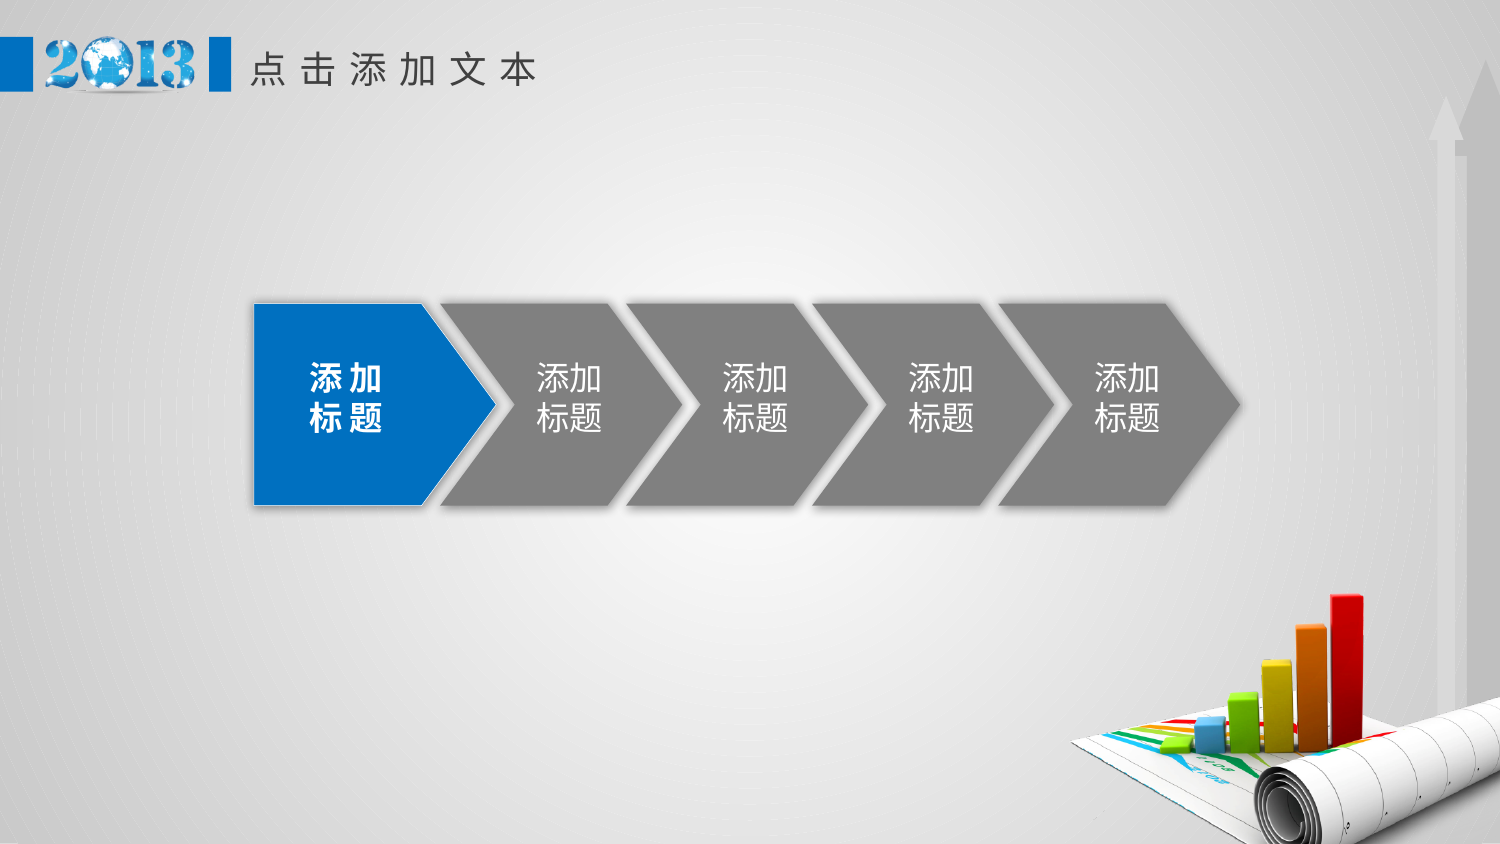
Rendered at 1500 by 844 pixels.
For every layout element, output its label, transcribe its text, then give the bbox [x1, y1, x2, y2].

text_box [811, 303, 996, 506]
picture [1069, 593, 1500, 844]
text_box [253, 303, 497, 506]
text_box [997, 303, 1241, 506]
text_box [498, 303, 624, 506]
text_box 点击添加文本 [234, 38, 553, 99]
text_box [625, 303, 810, 506]
picture [43, 36, 195, 96]
